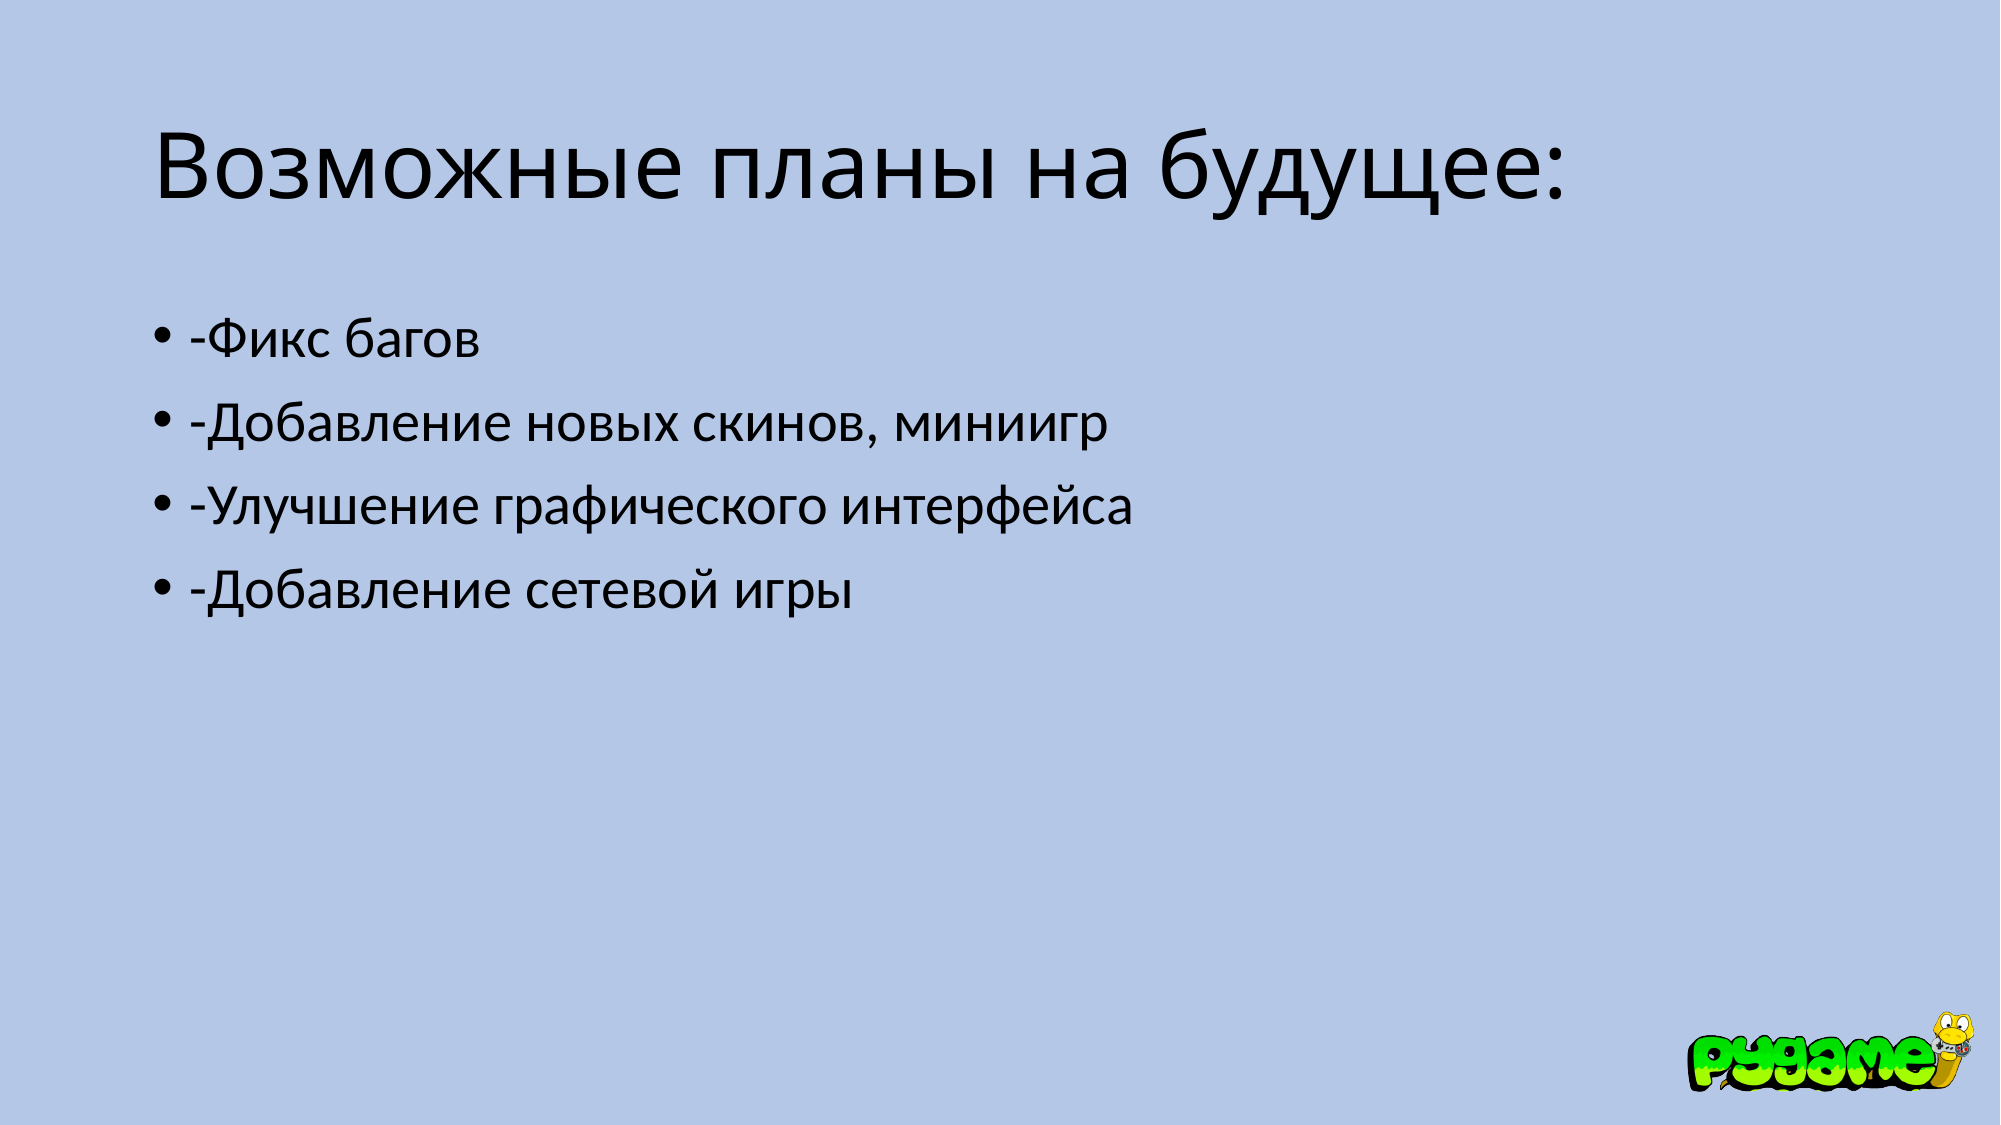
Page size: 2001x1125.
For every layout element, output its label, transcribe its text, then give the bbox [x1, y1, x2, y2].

title Возможные планы на будущее: [137, 59, 1863, 278]
list -Фикс багов -Добавление новых скинов, миниигр -Улучшение графического интерфейса -Добавление сетевой игры [137, 299, 1863, 1014]
picture [1684, 1007, 1981, 1125]
